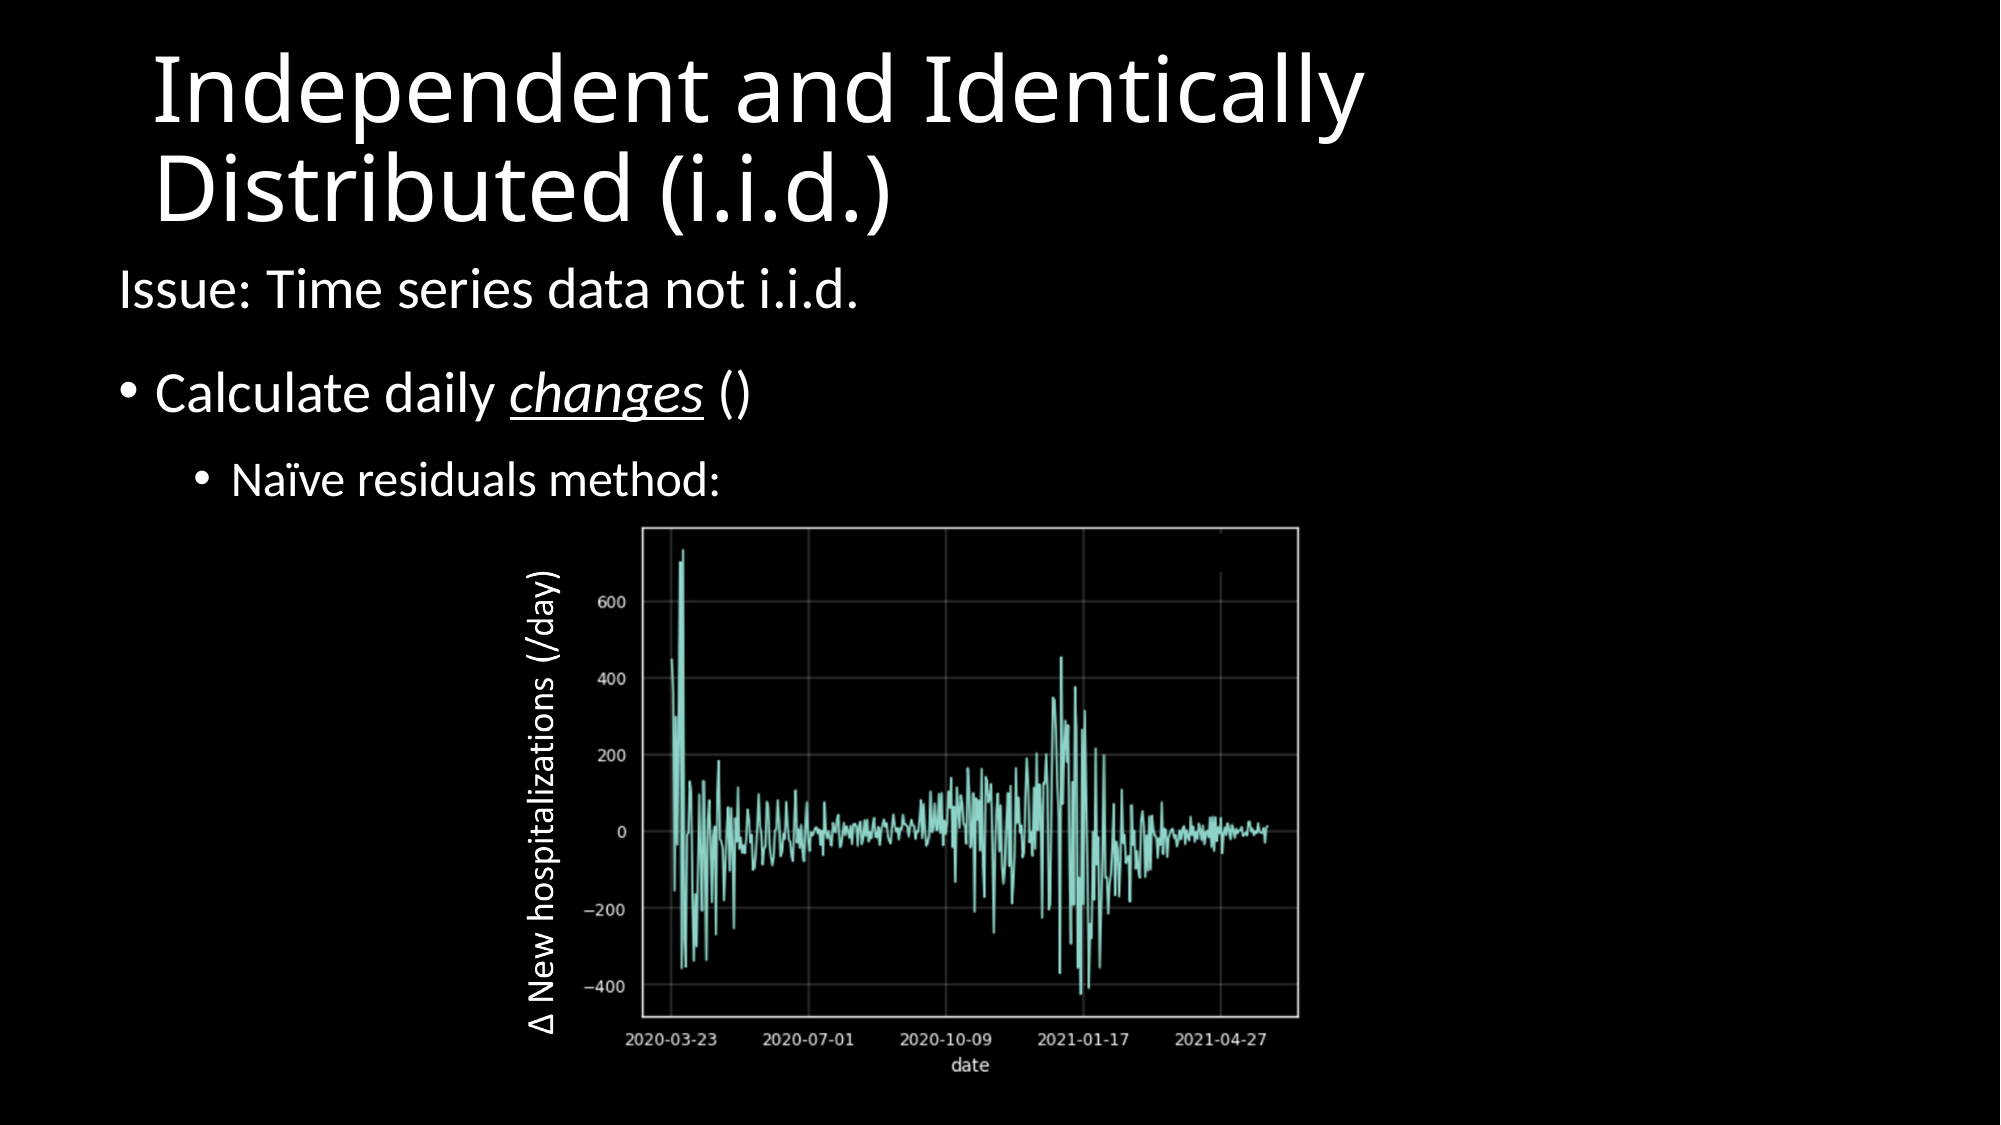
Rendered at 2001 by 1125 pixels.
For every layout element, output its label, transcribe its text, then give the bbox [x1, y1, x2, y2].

title Independent and Identically Distributed (i.i.d.) [137, 33, 1863, 251]
picture [504, 520, 1306, 1082]
